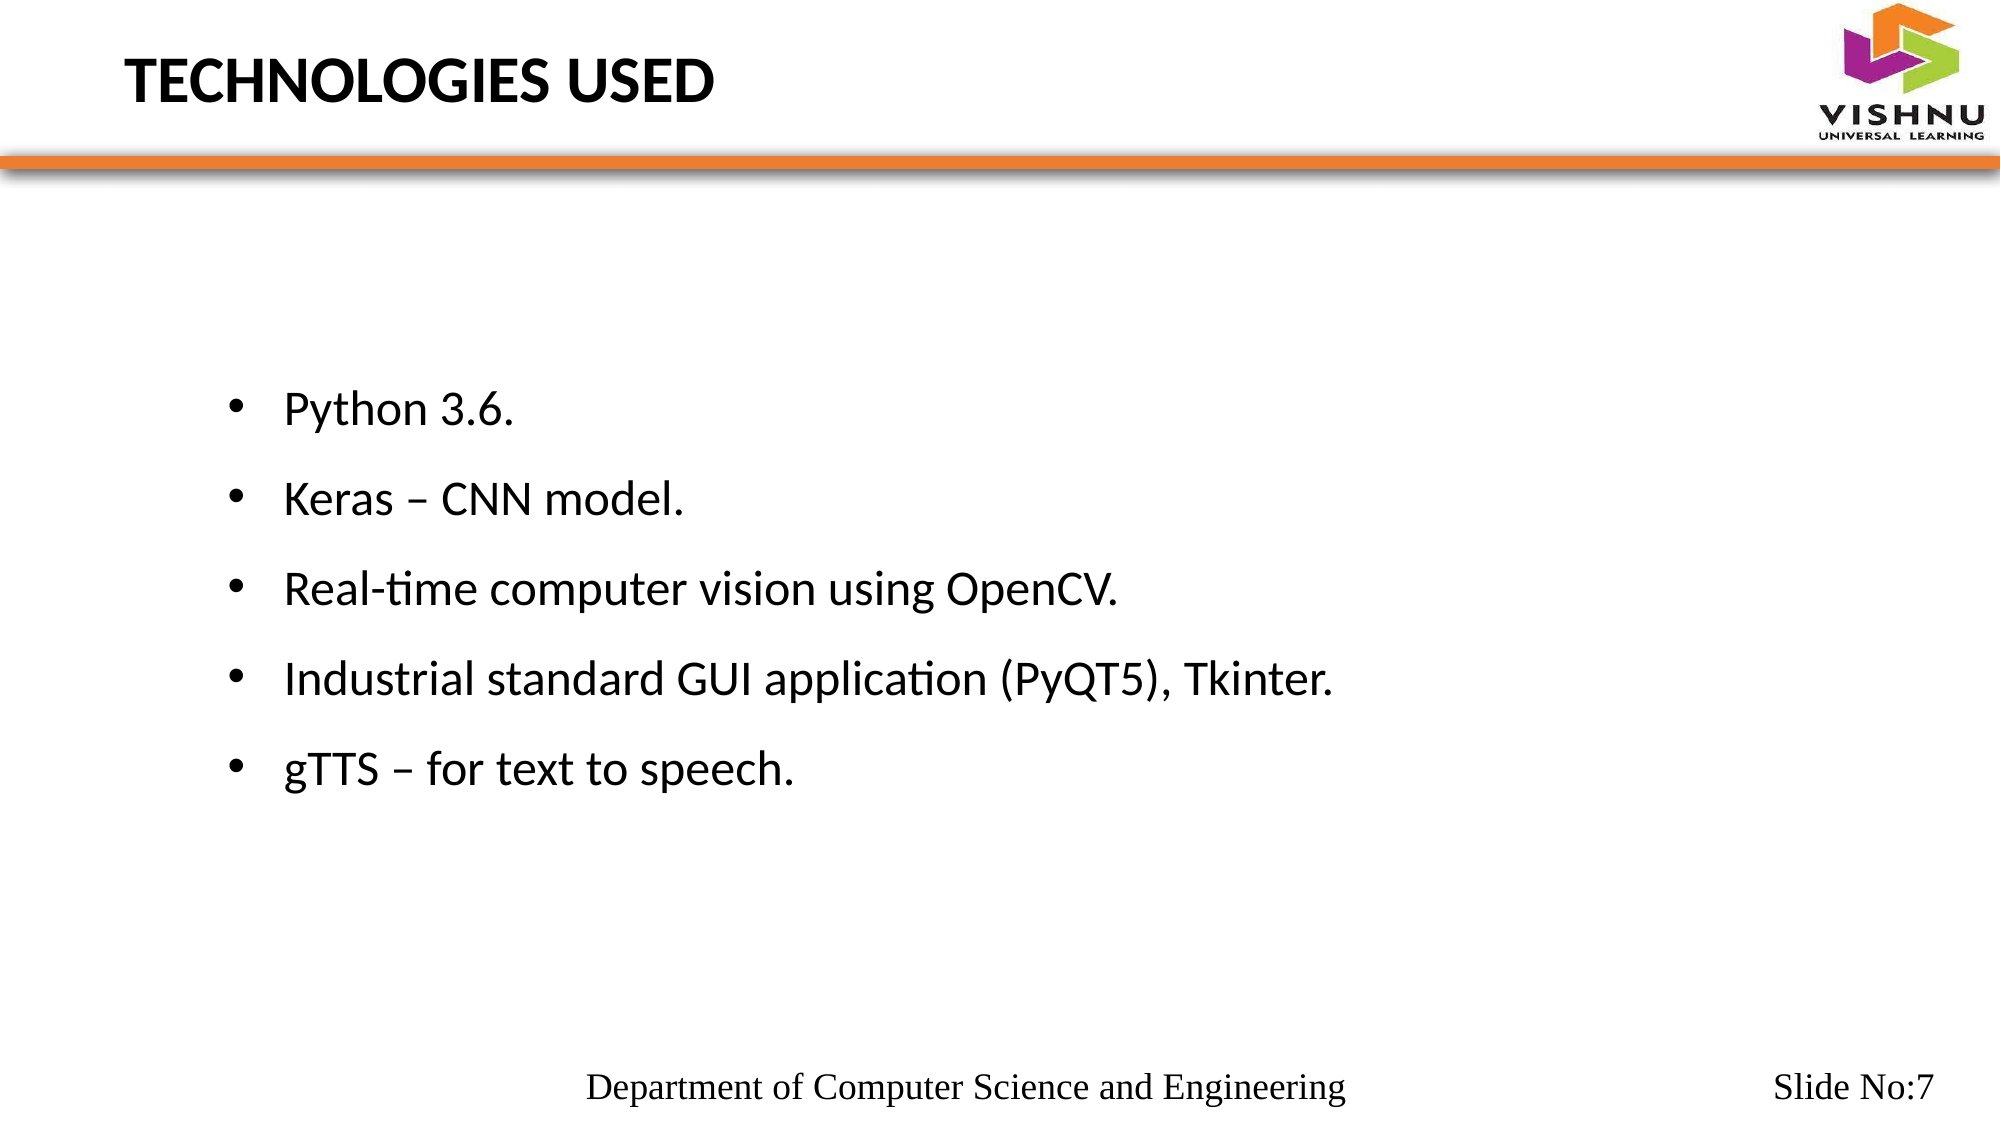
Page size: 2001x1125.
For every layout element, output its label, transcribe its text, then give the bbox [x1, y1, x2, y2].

text_box Department of Computer Science and Engineering Slide No:7 [0, 1054, 2000, 1125]
text_box [89, 214, 1804, 905]
text_box Python 3.6. Keras – CNN model. Real-time computer vision using OpenCV. Industrial standard GUI application (PyQT5), Tkinter. gTTS – for text to speech. [213, 337, 1612, 803]
picture [1802, 0, 2000, 142]
text_box [0, 156, 2000, 169]
text_box TECHNOLOGIES USED [109, 20, 1653, 142]
